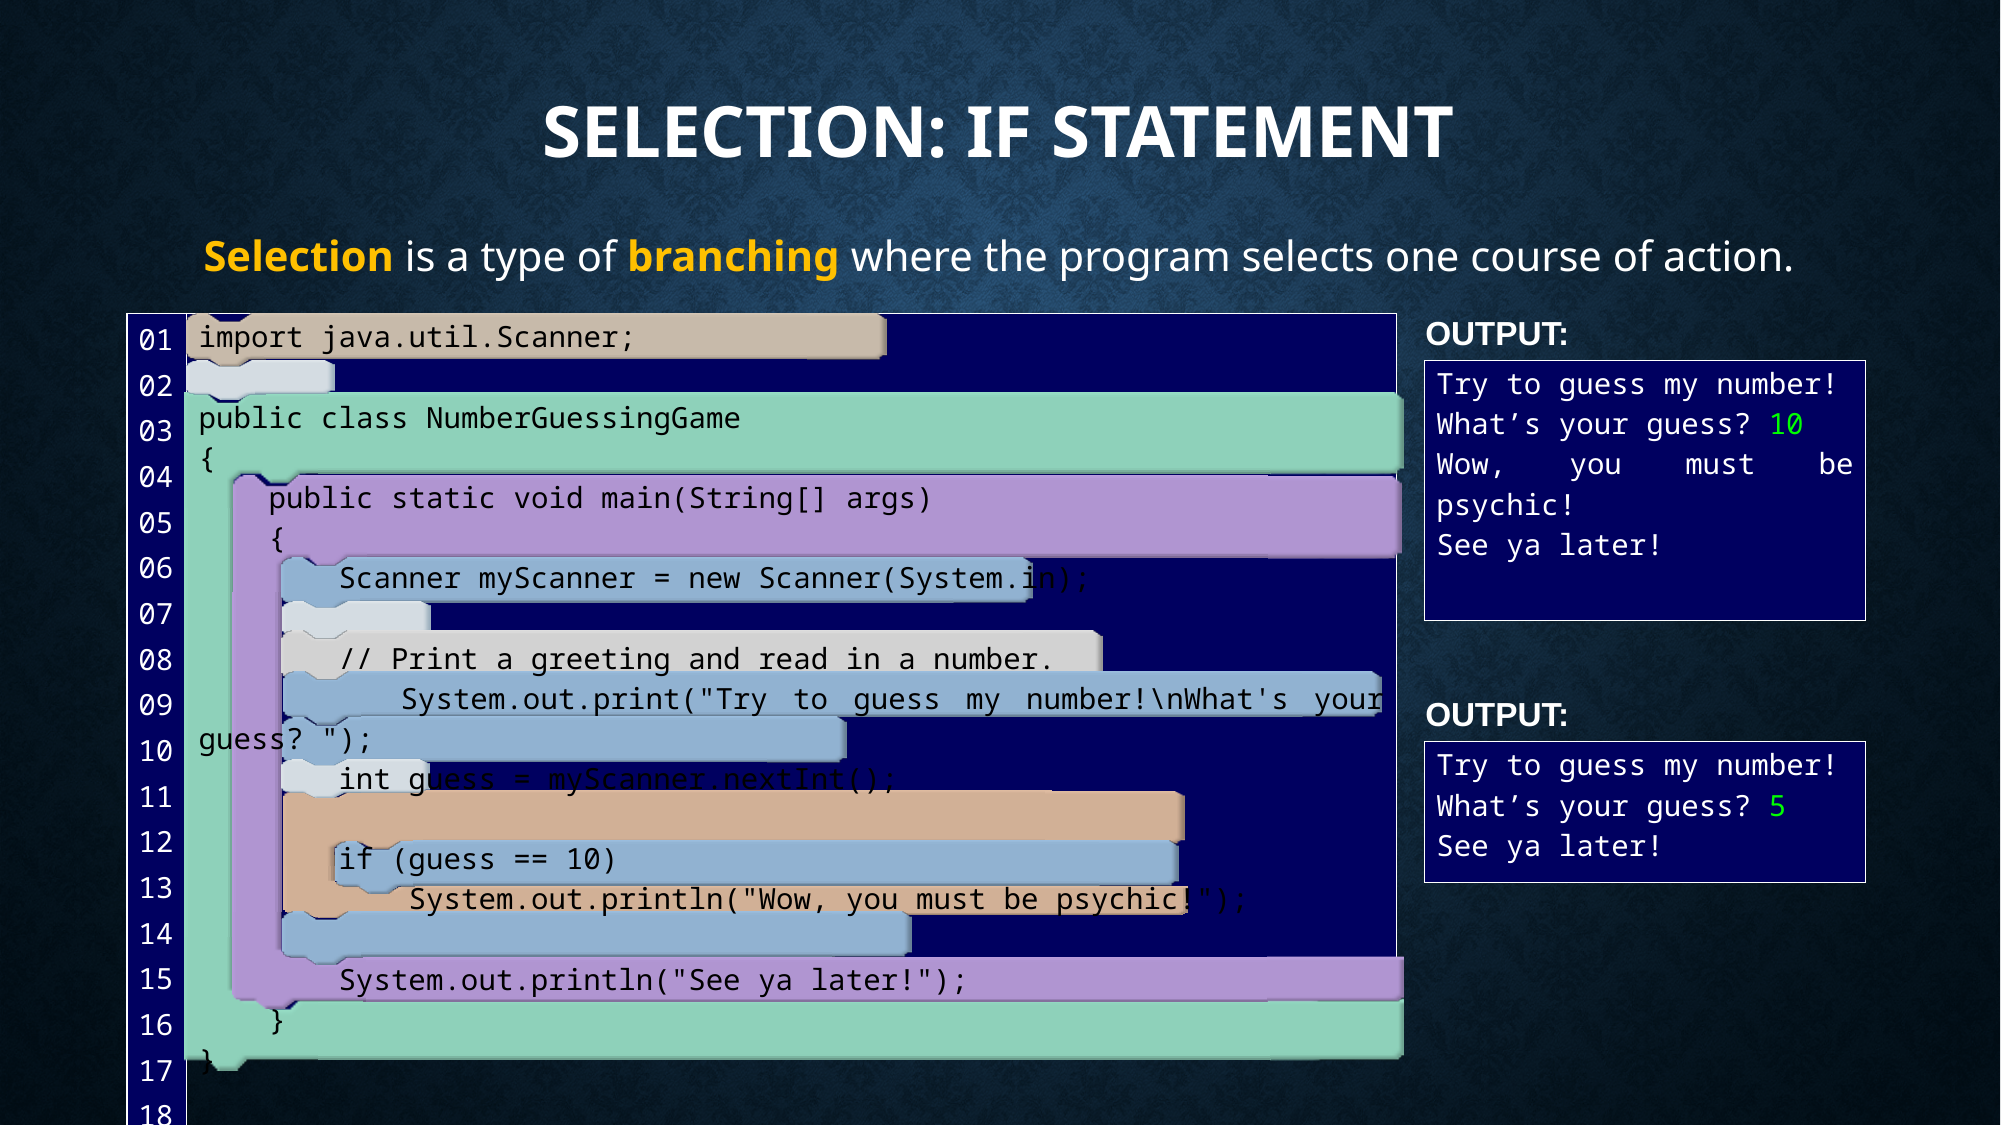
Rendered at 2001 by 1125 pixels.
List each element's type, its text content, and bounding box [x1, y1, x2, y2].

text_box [280, 758, 431, 799]
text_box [232, 475, 1404, 1011]
text_box Try to guess my number! What’s your guess? 10 Wow, you must be psychic! See ya later! [1424, 360, 1866, 621]
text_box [282, 671, 1383, 725]
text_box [282, 716, 848, 771]
text_box import java.util.Scanner; public class NumberGuessingGame { public static void main(String[] args) { Scanner myScanner = new Scanner(System.in); // Print a greeting and read in a number. System.out.print("Try to guess my number!\nWhat's your guess? "); int guess = myScanner.nextInt(); if (guess == 10) System.out.println("Wow, you must be psychic!"); System.out.println("See ya later!"); } } [341, 313, 1397, 391]
text_box Try to guess my number! What’s your guess? 5 See ya later! [1424, 741, 1866, 883]
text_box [282, 911, 913, 965]
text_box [334, 840, 1180, 894]
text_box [185, 312, 888, 368]
title Selection: If Statement [149, 25, 1849, 212]
text_box OUTPUT: [1411, 685, 1604, 741]
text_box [281, 629, 1104, 672]
list Selection is a type of branching where the program selects one course of action. [149, 212, 1849, 294]
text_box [282, 790, 1188, 920]
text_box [184, 391, 1404, 1071]
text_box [185, 359, 335, 400]
table_header 01 02 03 04 05 06 07 08 09 10 11 12 13 14 15 16 17 18 [128, 314, 186, 1125]
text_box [281, 600, 432, 629]
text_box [281, 557, 1034, 611]
text_box OUTPUT: [1410, 304, 1604, 360]
